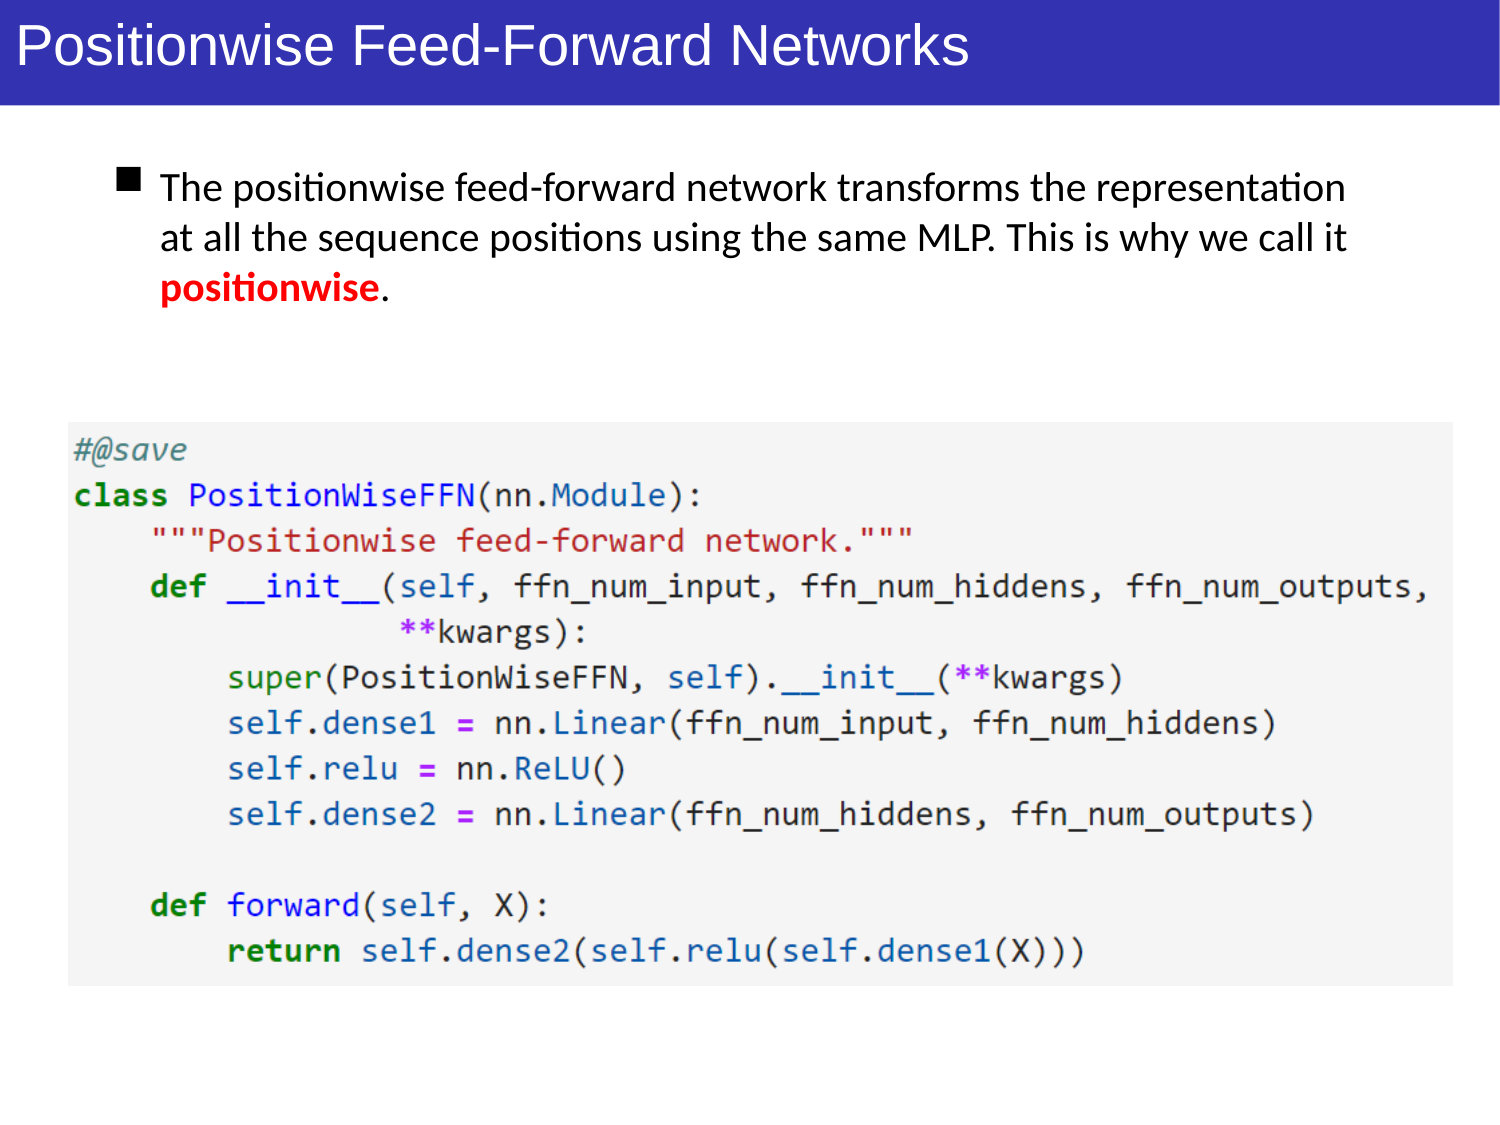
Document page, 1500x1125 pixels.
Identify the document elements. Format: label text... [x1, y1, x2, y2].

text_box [0, 0, 1500, 106]
text_box The positionwise feed-forward network transforms the representation at all the sequence positions using the same MLP. This is why we call it positionwise. [98, 151, 1401, 317]
picture [68, 422, 1453, 986]
